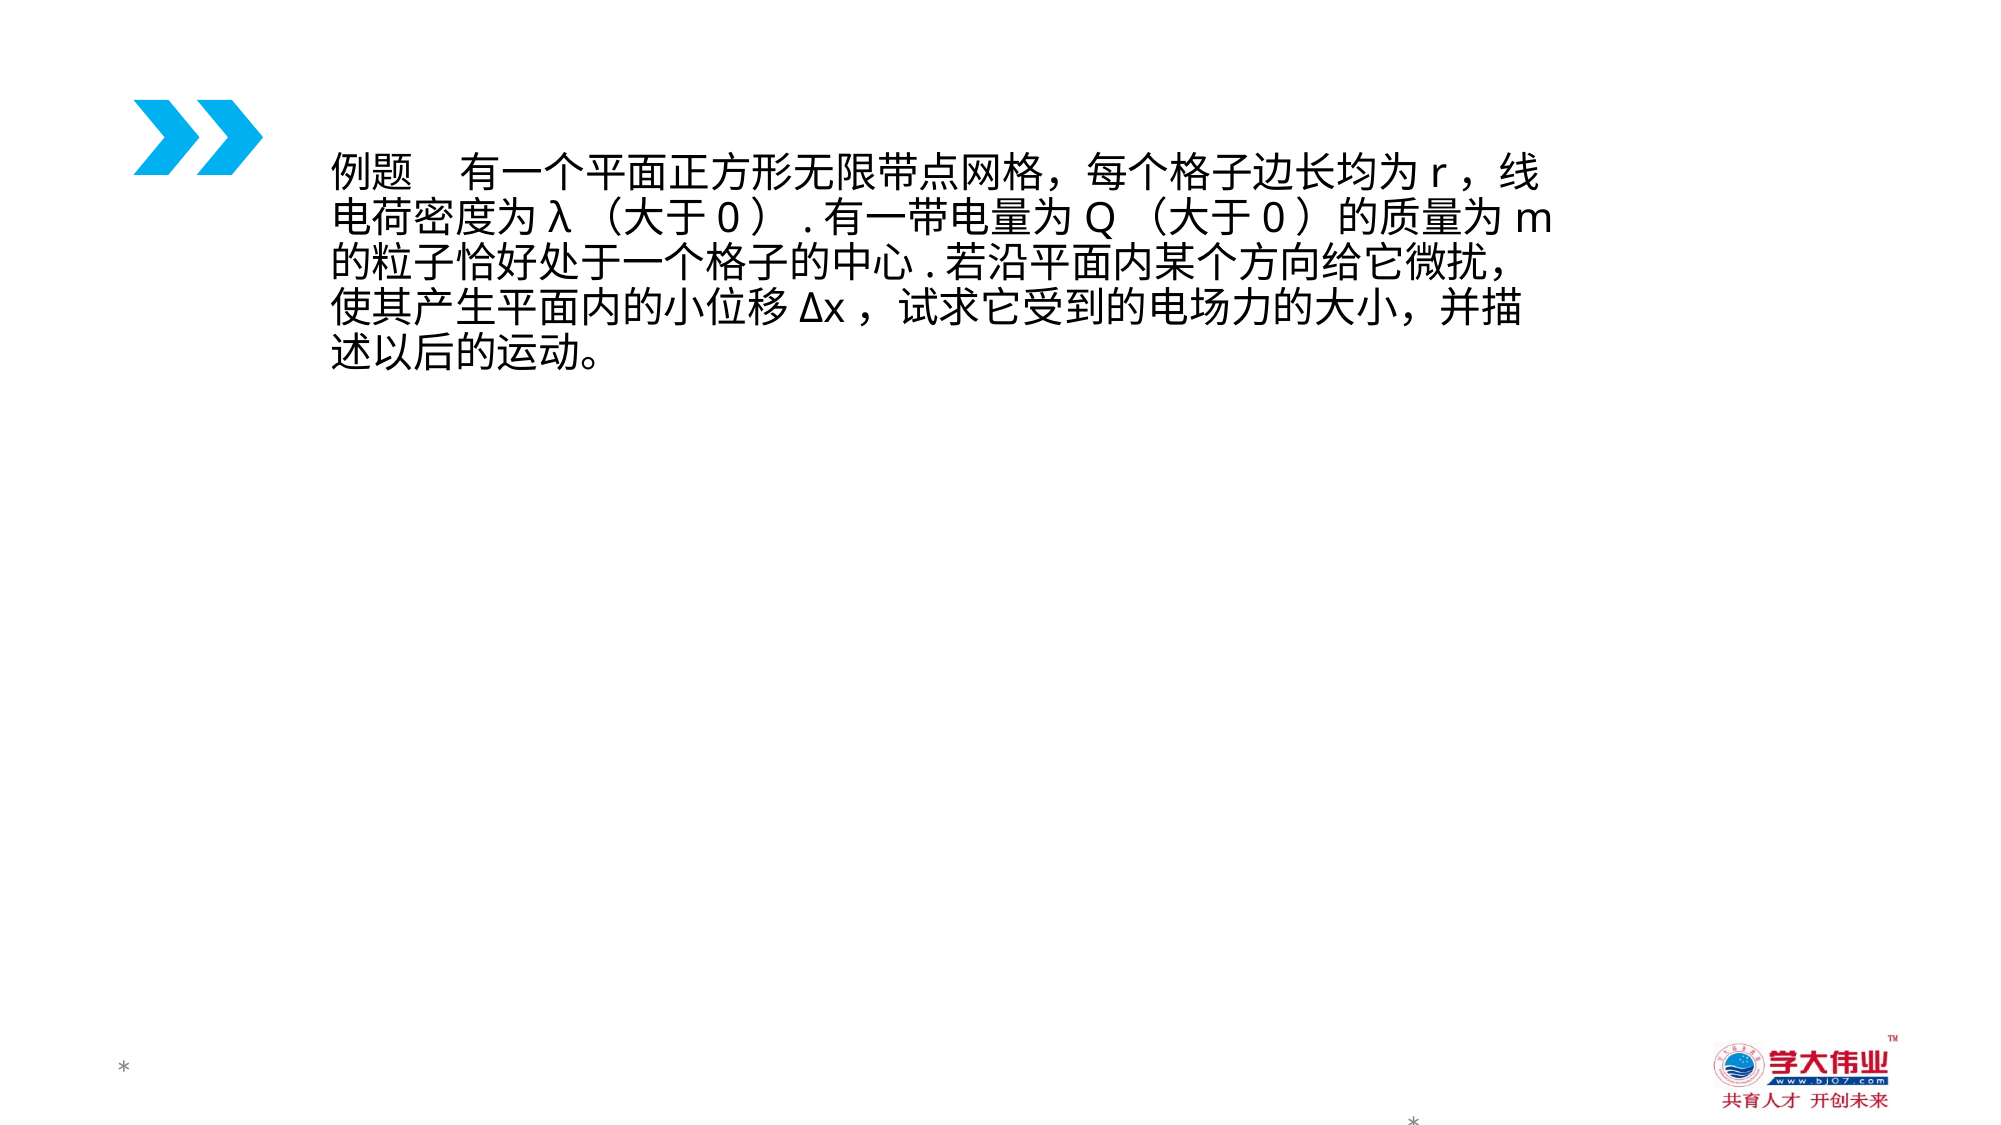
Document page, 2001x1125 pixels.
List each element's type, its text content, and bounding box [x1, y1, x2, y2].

text_box * [99, 1042, 567, 1103]
text_box * [1389, 1098, 1702, 1125]
text_box [201, 101, 261, 173]
text_box [137, 101, 197, 173]
title 例题 有一个平面正方形无限带点网格，每个格子边长均为r，线电荷密度为λ（大于0）.有一带电量为Q（大于0）的质量为m的粒子恰好处于一个格子的中心.若沿平面内某个方向给它微扰，使其产生平面内的小位移Δx，试求它受到的电场力的大小，并描述以后的运动。 [315, 60, 1579, 528]
picture [1702, 1024, 1903, 1125]
